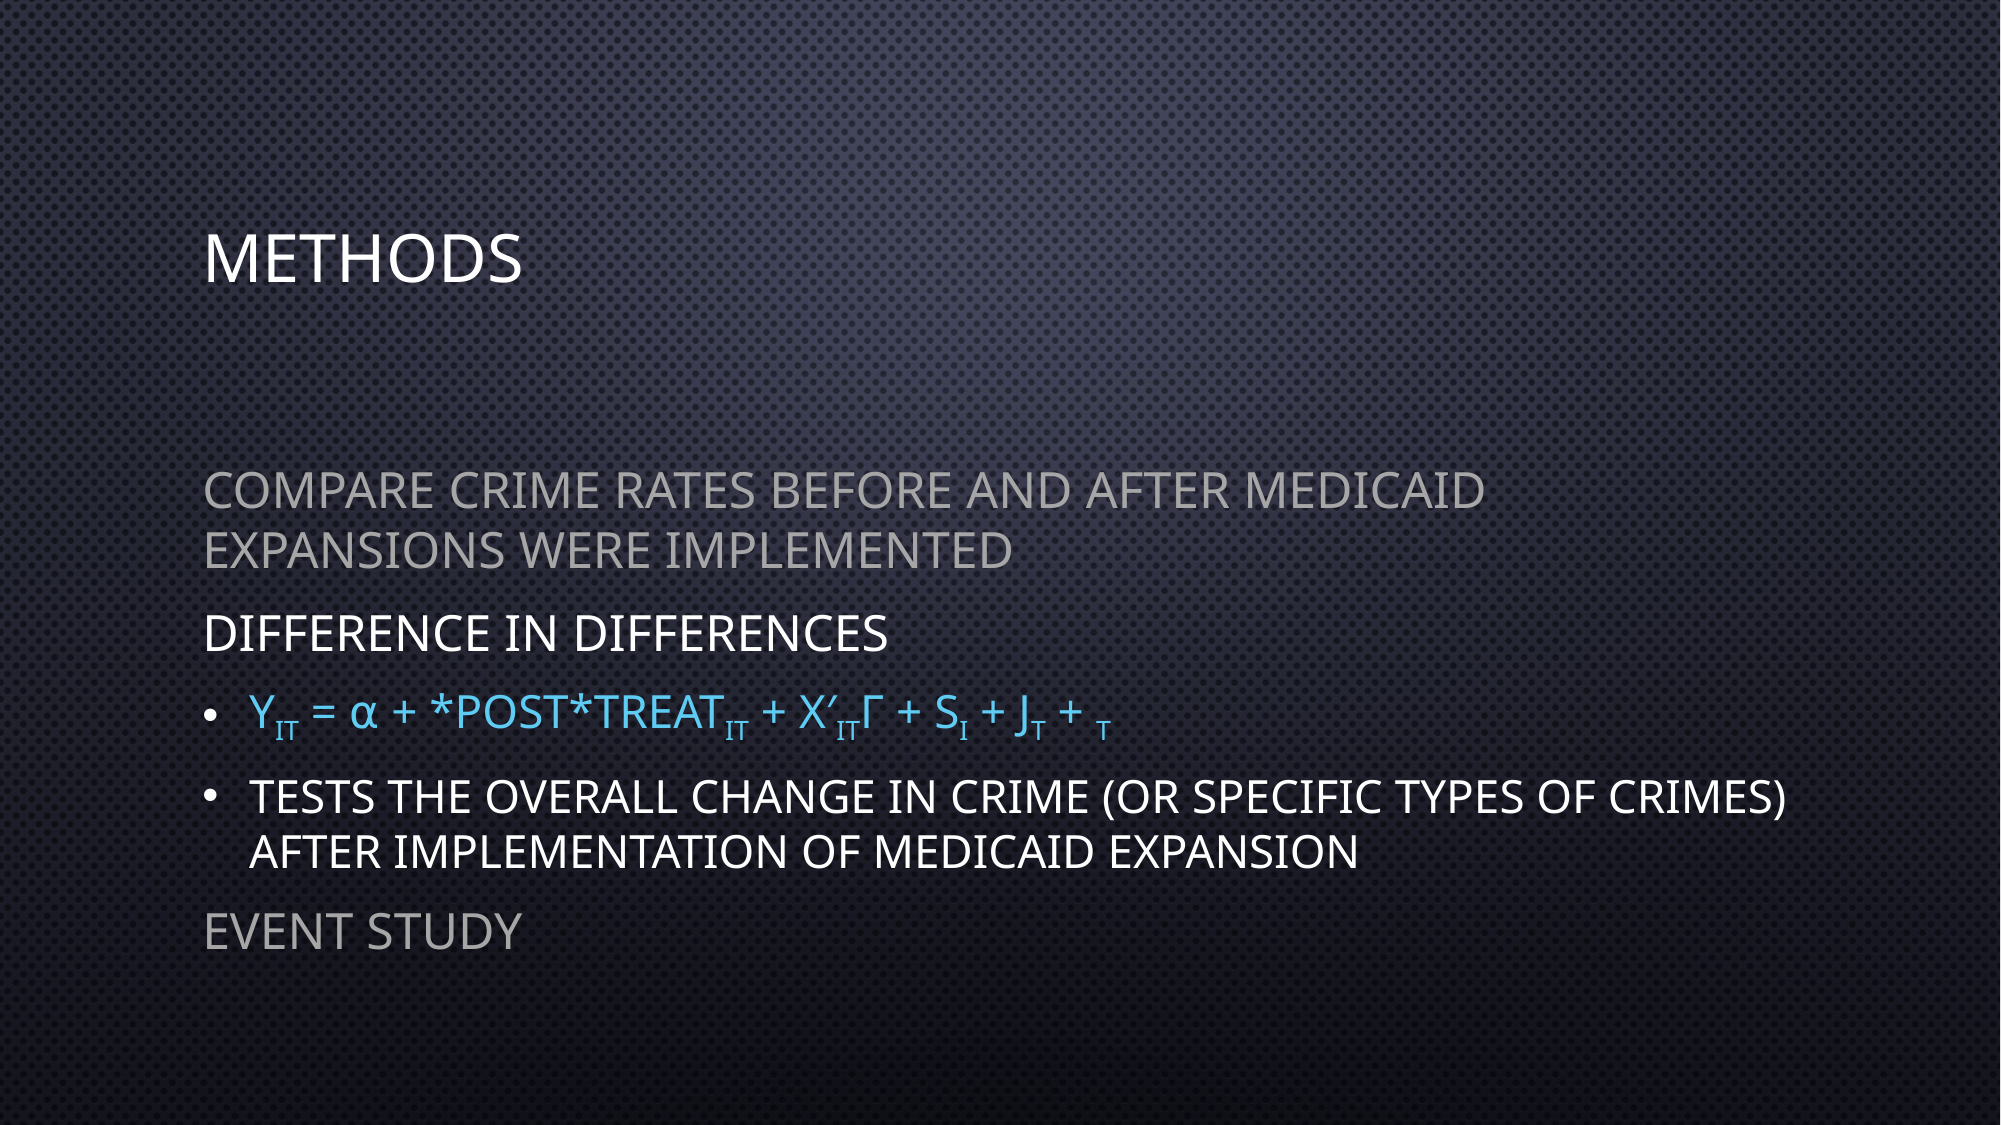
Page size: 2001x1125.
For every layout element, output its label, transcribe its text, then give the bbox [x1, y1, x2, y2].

title Methods [187, 99, 1813, 413]
